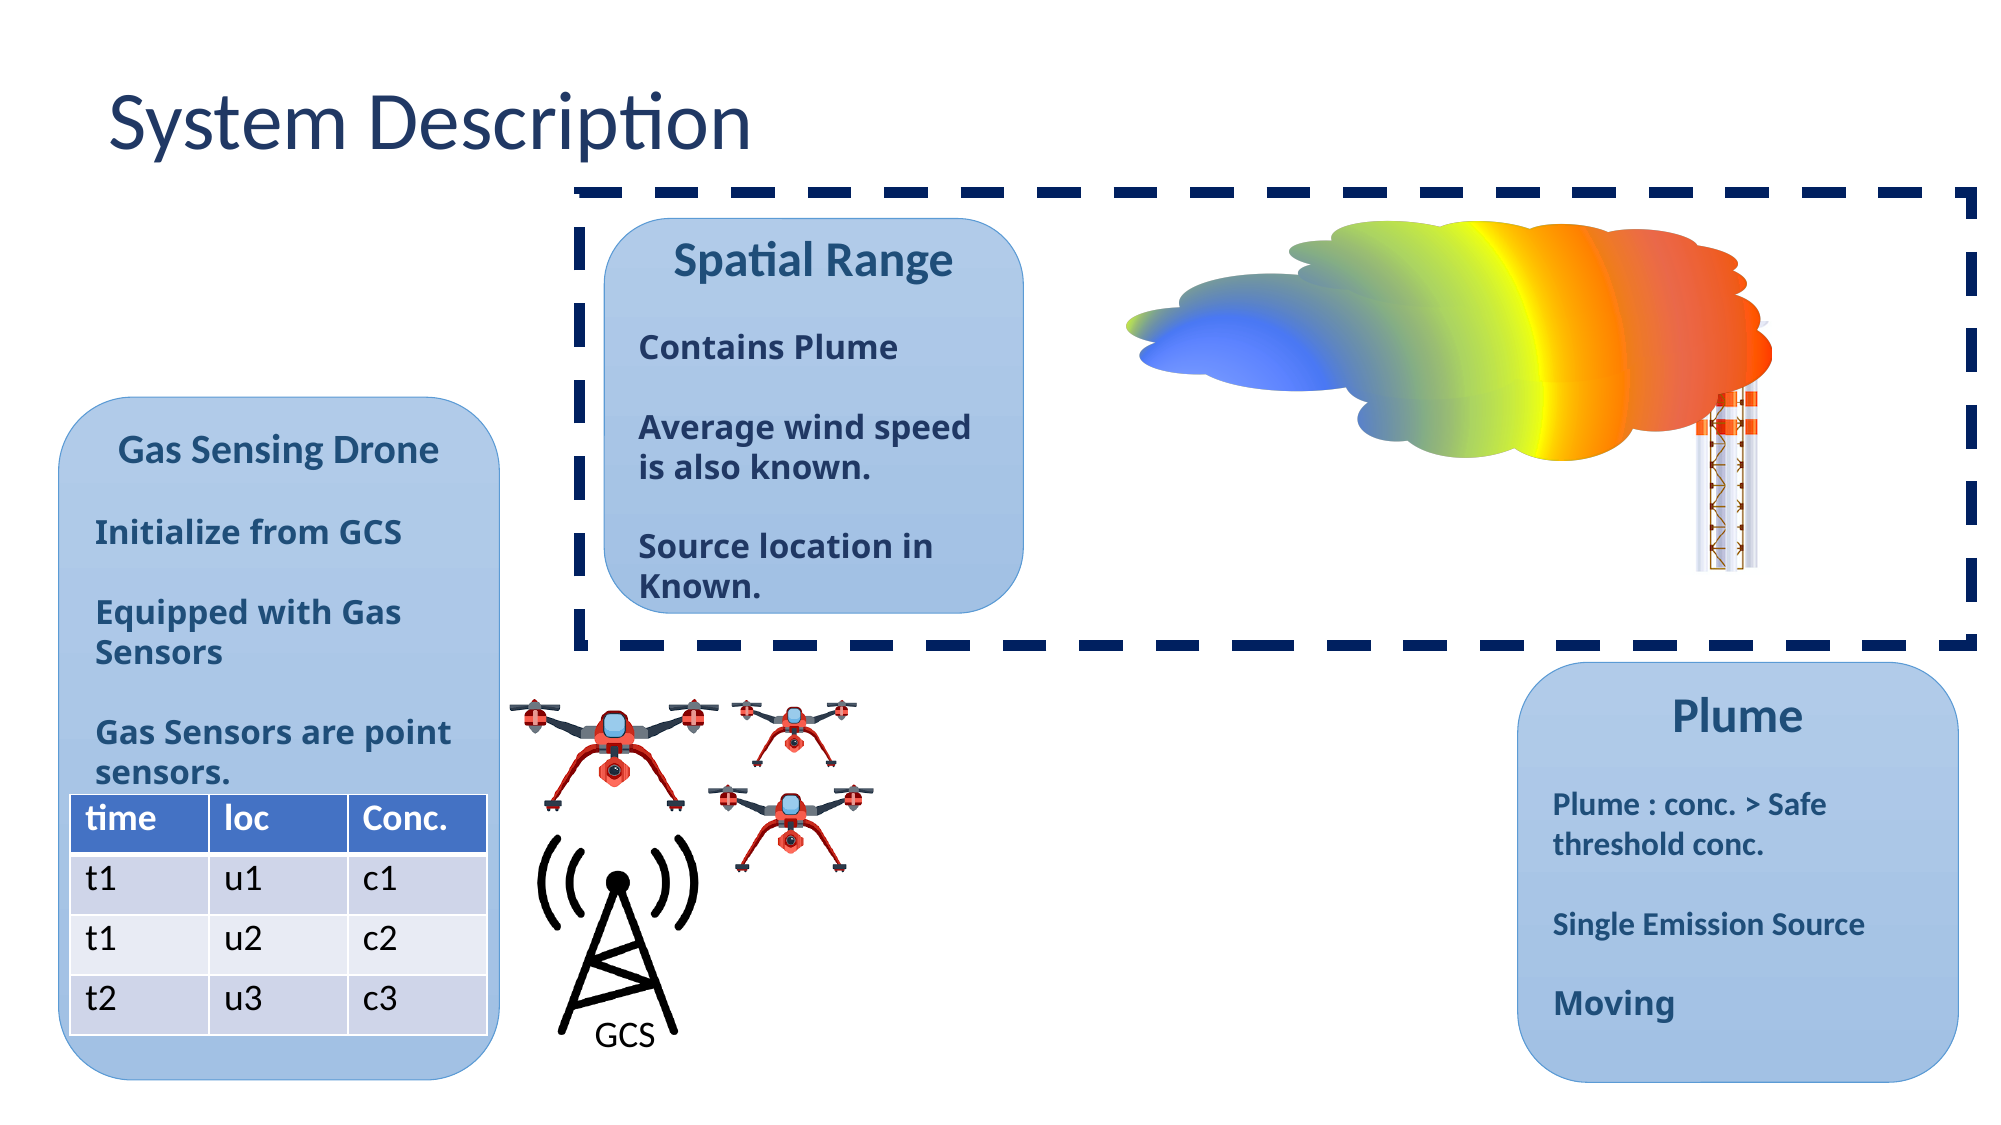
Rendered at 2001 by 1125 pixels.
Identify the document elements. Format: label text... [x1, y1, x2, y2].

text_box GCS [579, 1002, 813, 1062]
table_cell u1 [210, 857, 347, 914]
table_cell u2 [210, 916, 347, 974]
table_cell t1 [71, 857, 208, 914]
text_box Gas Sensing Drone Initialize from GCS Equipped with Gas Sensors Gas Sensors are point sensors. [58, 396, 500, 1081]
table_header time [71, 795, 208, 852]
table_cell u3 [210, 976, 347, 1034]
slide_number 5 [1412, 1042, 1863, 1103]
table_cell t1 [71, 916, 208, 974]
table_cell c3 [349, 976, 486, 1034]
text_box Plume Plume : conc. > Safe threshold conc. Single Emission Source Moving [1517, 661, 1959, 1083]
text_box Spatial Range Contains Plume Average wind speed is also known. Source location in Known. [603, 217, 1024, 614]
table_cell c2 [349, 916, 486, 974]
table_header loc [210, 795, 347, 852]
table_cell c1 [349, 857, 486, 914]
table_cell t2 [71, 976, 208, 1034]
text_box [579, 191, 1973, 646]
text_box System Description [93, 58, 1245, 174]
picture [502, 676, 879, 1035]
table_header Conc. [349, 795, 486, 852]
picture [1125, 218, 1772, 575]
